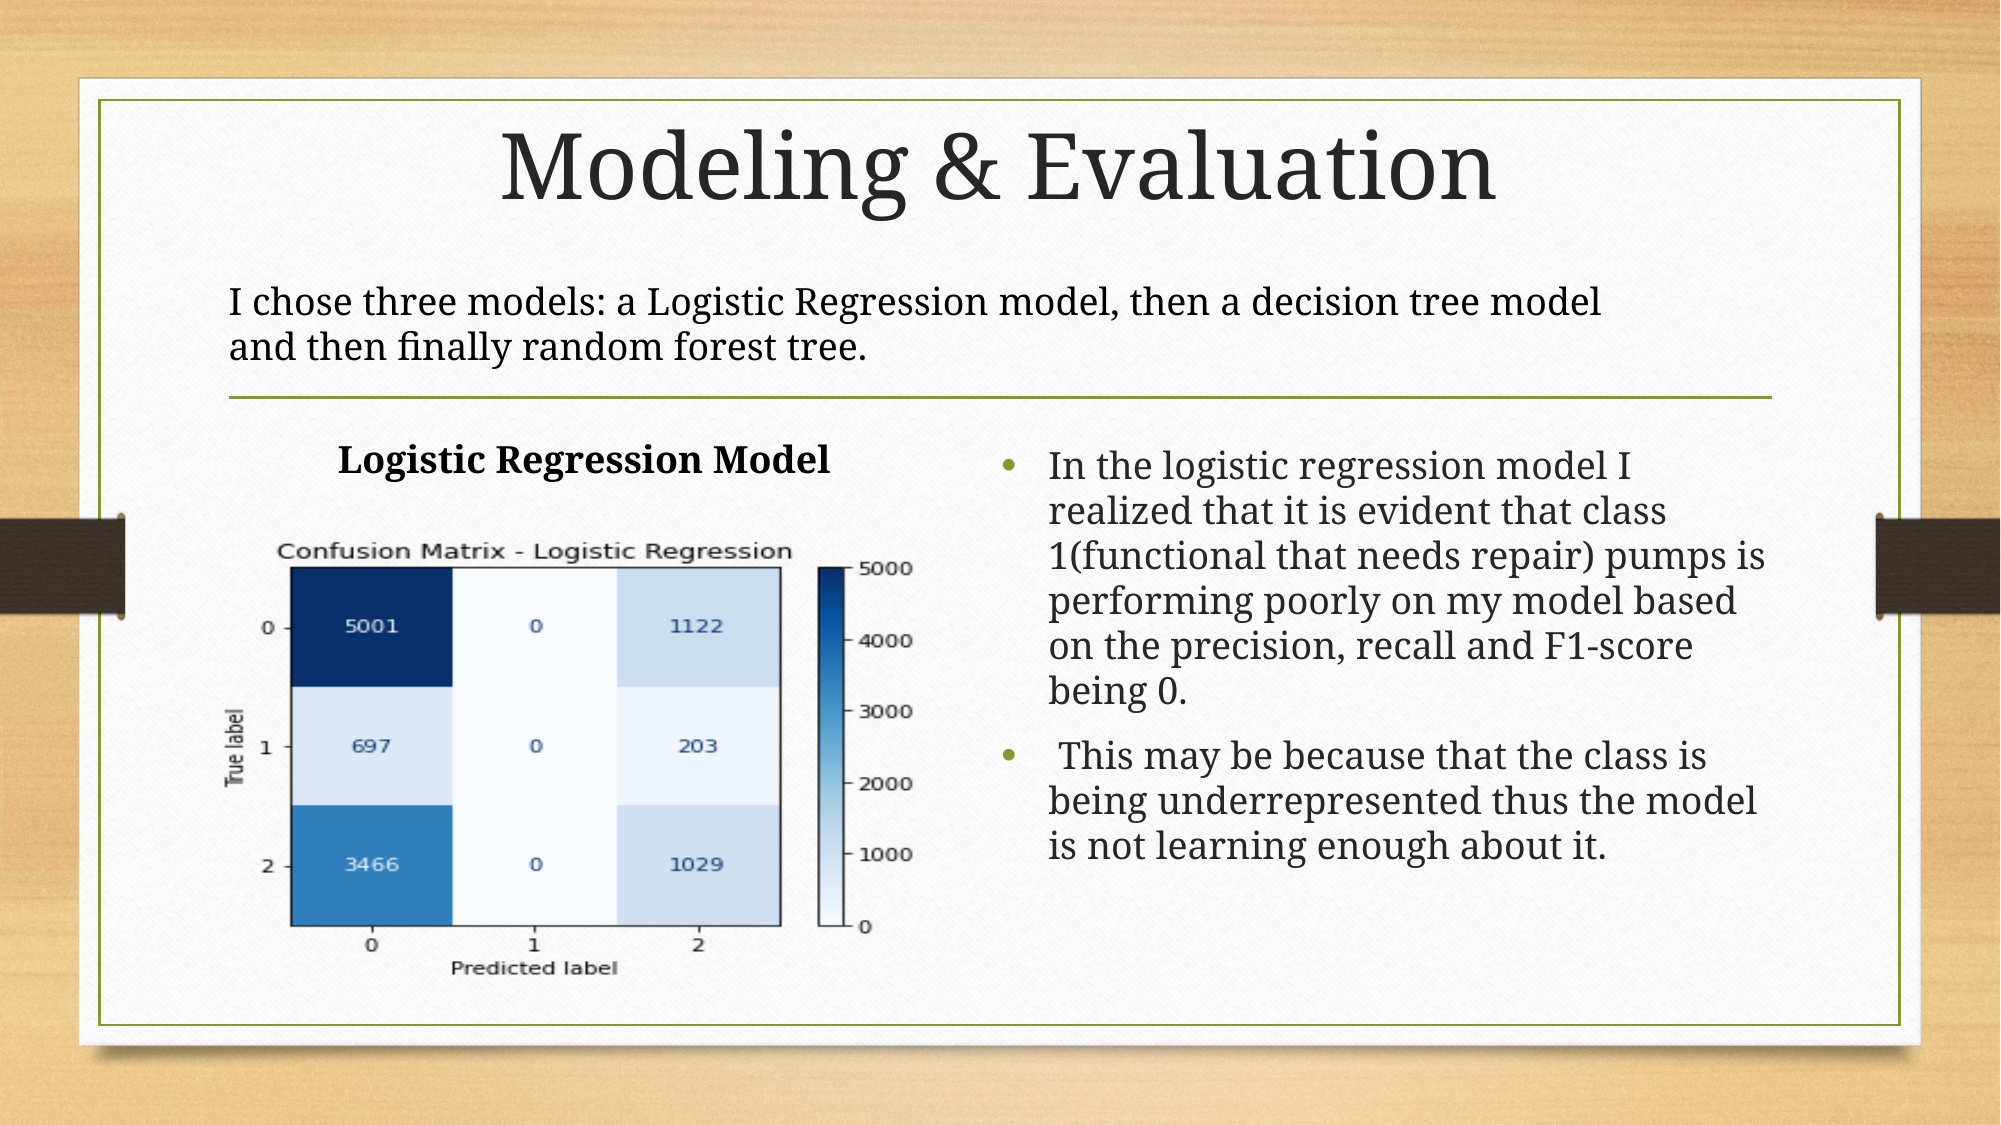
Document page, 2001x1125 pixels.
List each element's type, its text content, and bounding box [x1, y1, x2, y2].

list Logistic Regression Model [322, 421, 987, 489]
picture [0, 0, 2001, 1125]
title Modeling & Evaluation [212, 91, 1788, 234]
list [212, 531, 931, 988]
text_box I chose three models: a Logistic Regression model, then a decision tree model and then finally random forest tree. [213, 270, 1647, 421]
list In the logistic regression model I realized that it is evident that class 1(functional that needs repair) pumps is performing poorly on my model based on the precision, recall and F1-score being 0. This may be because that the class is being underrepresented thus the model is not learning enough about it. [986, 434, 1788, 964]
